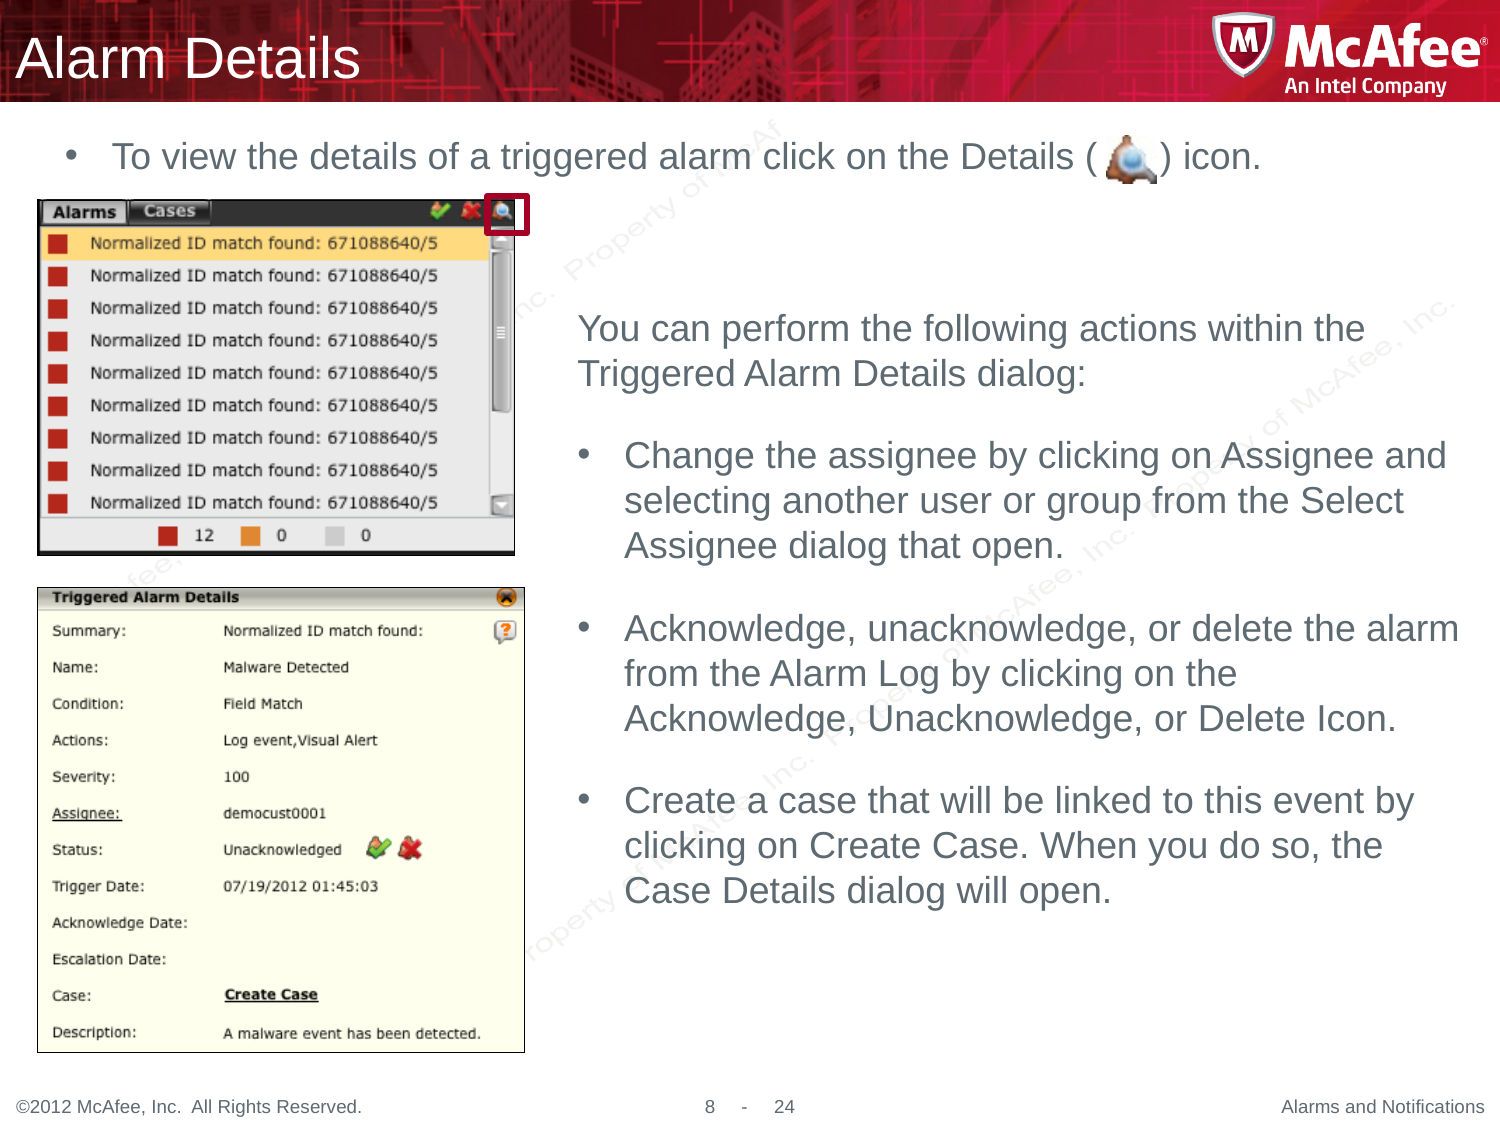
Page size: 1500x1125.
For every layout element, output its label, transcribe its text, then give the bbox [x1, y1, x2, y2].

footer Alarms and Notifications [924, 1087, 1500, 1125]
text_box [487, 195, 527, 234]
picture [1106, 135, 1157, 184]
picture [0, 0, 1500, 1053]
text_box To view the details of a triggered alarm click on the Details ( ) icon. [49, 124, 1463, 185]
title Alarm Details [0, 0, 1172, 98]
text_box You can perform the following actions within the Triggered Alarm Details dialog: Change the assignee by clicking on Assignee and selecting another user or group from the Select Assignee dialog that open. Acknowledge, unacknowledge, or delete the alarm from the Alarm Log by clicking on the Acknowledge, Unacknowledge, or Delete Icon. Create a case that will be linked to this event by clicking on Create Case. When you do so, the Case Details dialog will open. [562, 296, 1475, 919]
